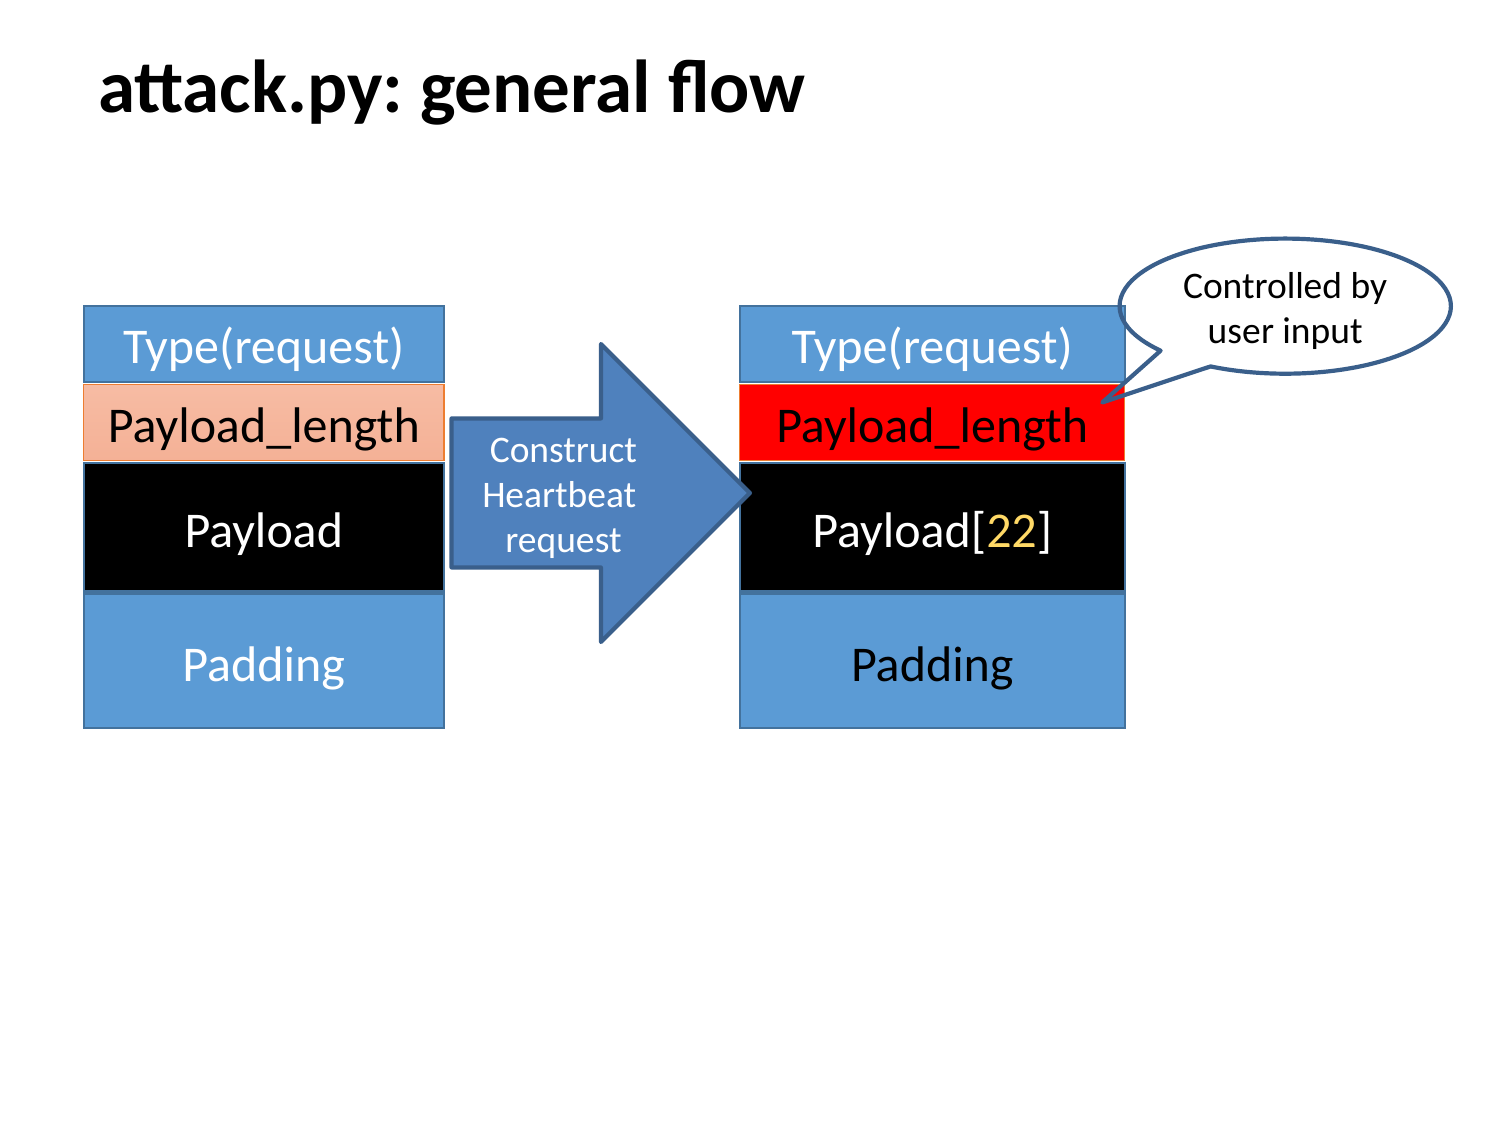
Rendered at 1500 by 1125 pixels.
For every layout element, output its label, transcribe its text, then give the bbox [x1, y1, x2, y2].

text_box Controlled by user input [1100, 236, 1454, 405]
text_box Payload_length [83, 384, 444, 461]
text_box Padding [83, 594, 444, 728]
text_box Payload [83, 462, 444, 592]
text_box Type(request) [83, 306, 444, 382]
text_box Padding [739, 594, 1125, 728]
text_box Type(request) [739, 306, 1125, 382]
text_box Construct Heartbeat request [449, 342, 753, 644]
text_box [103, 59, 1397, 278]
text_box Payload_length [739, 384, 1125, 461]
text_box attack.py: general flow [83, 30, 1286, 137]
text_box Payload[22] [739, 462, 1125, 592]
